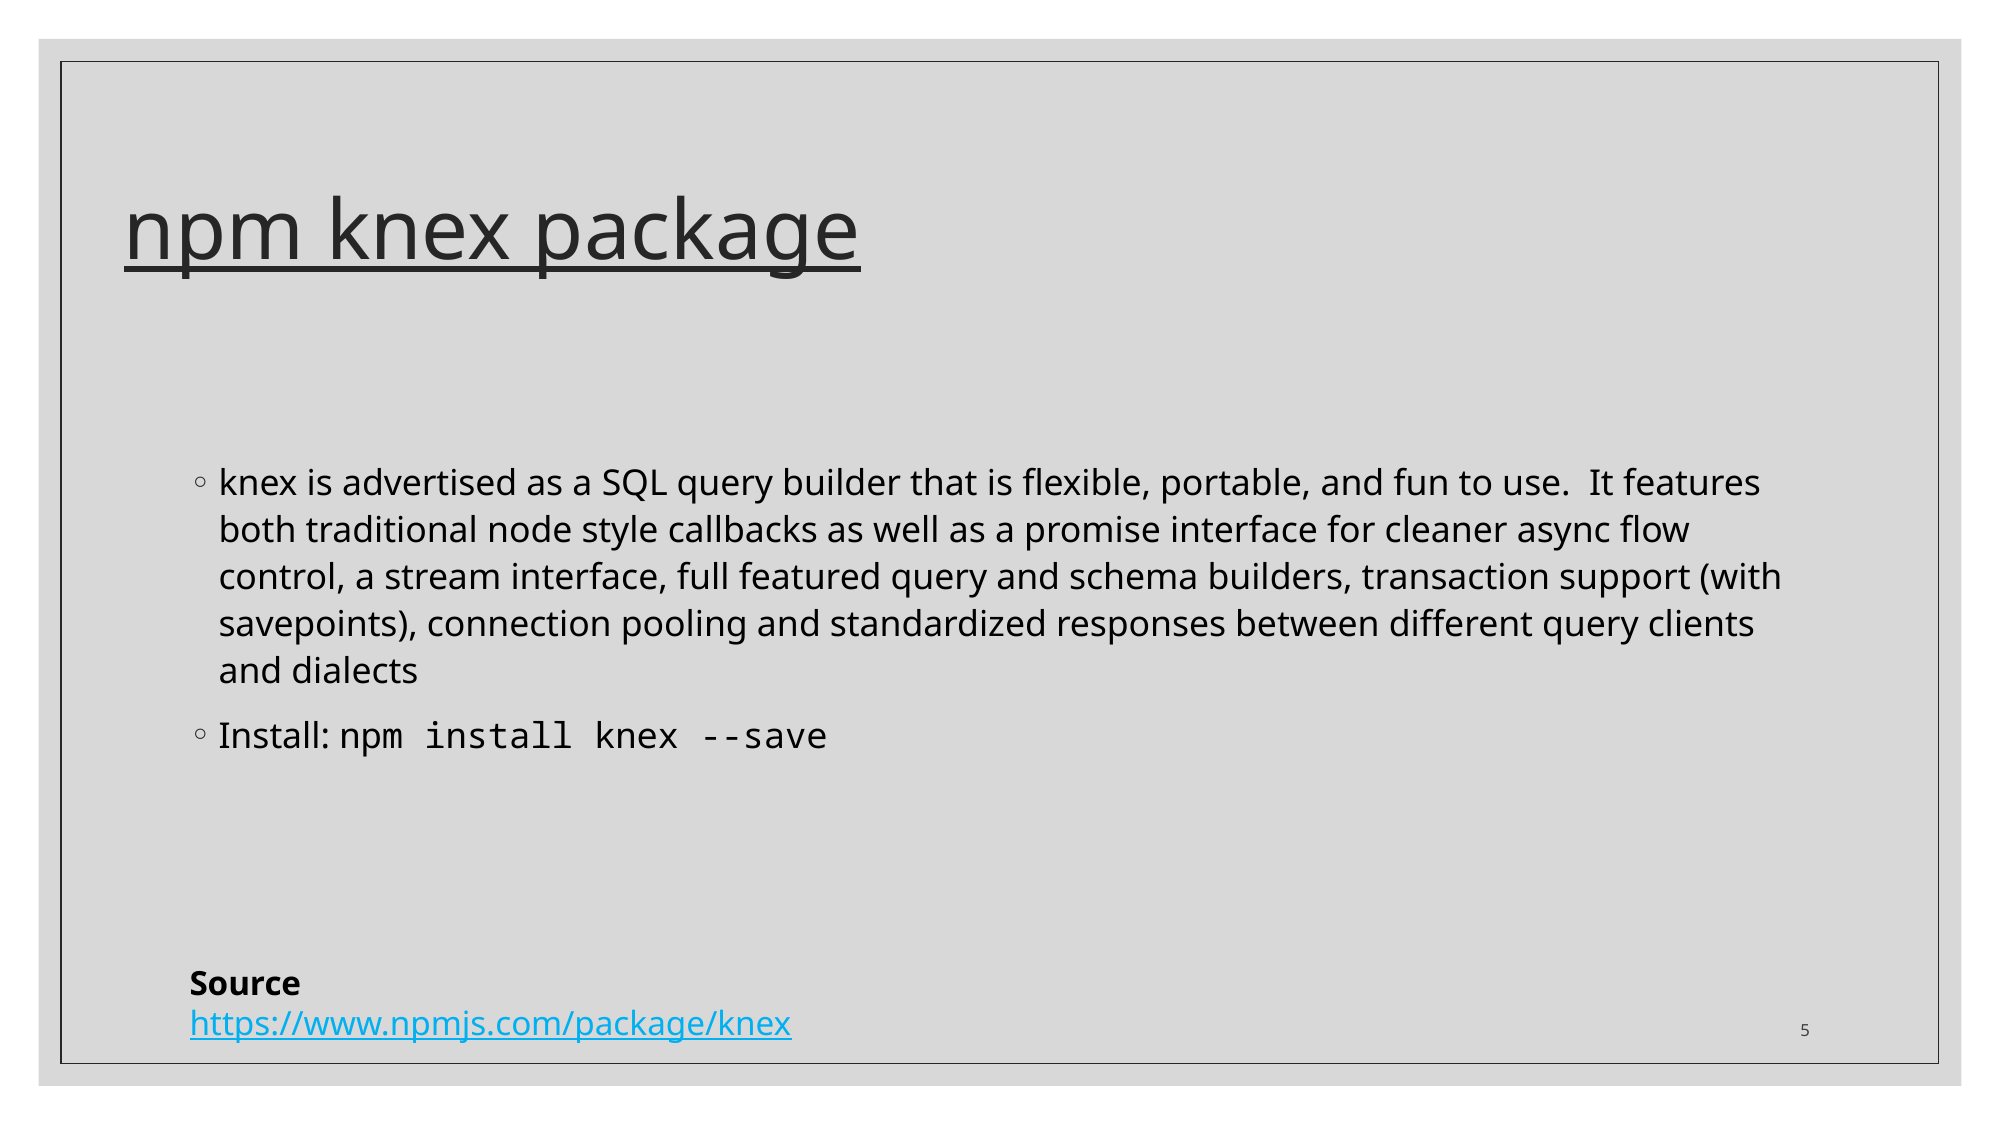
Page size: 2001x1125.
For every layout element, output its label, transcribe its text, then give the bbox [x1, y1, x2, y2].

list knex is advertised as a SQL query builder that is flexible, portable, and fun to use. It features both traditional node style callbacks as well as a promise interface for cleaner async flow control, a stream interface, full featured query and schema builders, transaction support (with savepoints), connection pooling and standardized responses between different query clients and dialects Install: npm install knex --save [174, 448, 1825, 764]
text_box Source https://www.npmjs.com/package/knex [174, 954, 1825, 1055]
slide_number 5 [1687, 990, 1825, 1050]
title npm knex package [108, 120, 1410, 346]
